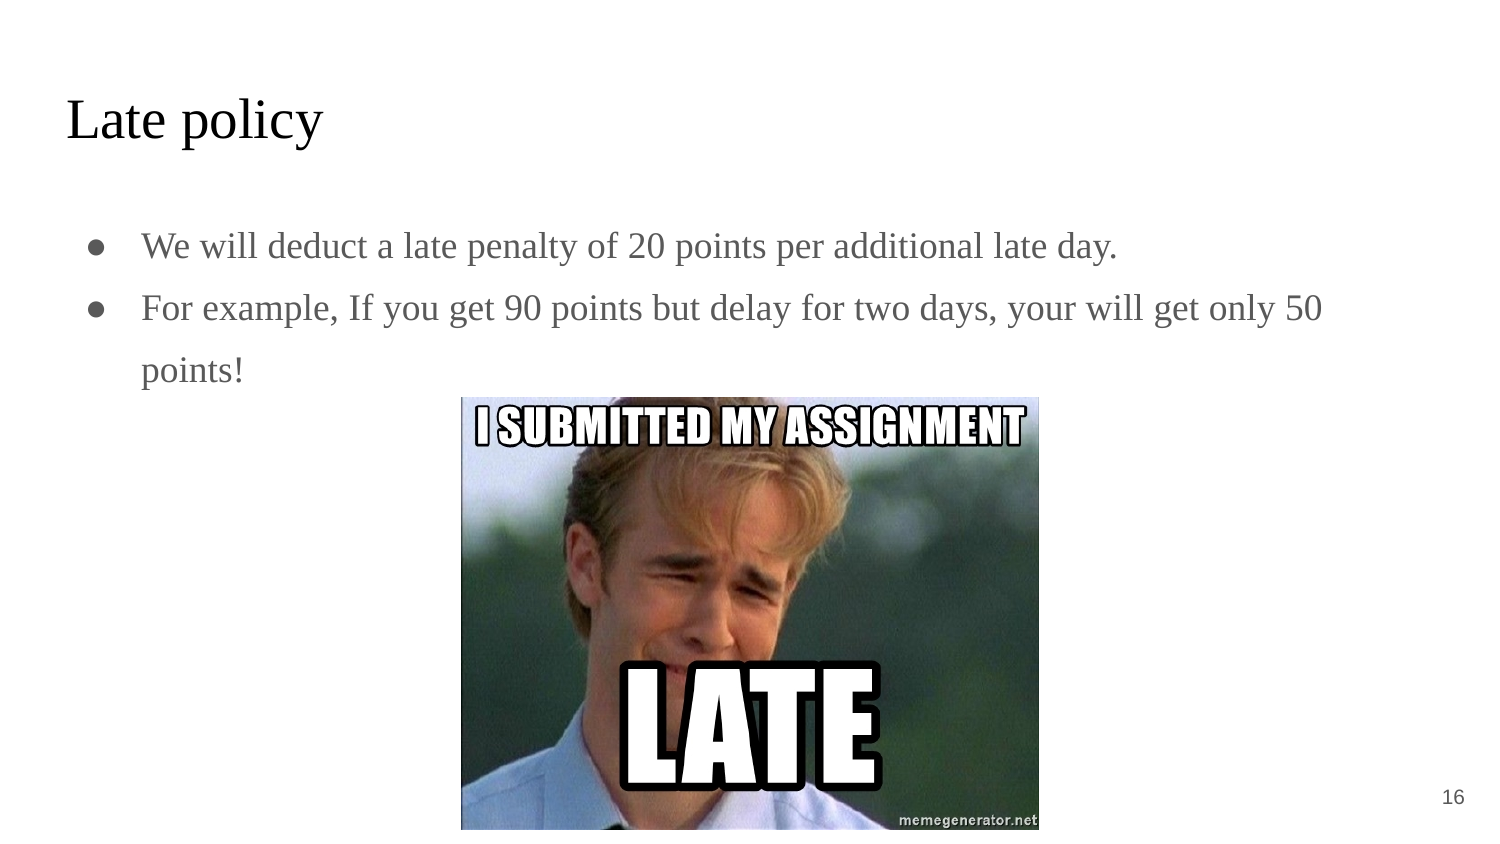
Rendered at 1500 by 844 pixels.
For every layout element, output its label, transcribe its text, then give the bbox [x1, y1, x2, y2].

list We will deduct a late penalty of 20 points per additional late day. For example, If you get 90 points but delay for two days, your will get only 50 points! [51, 189, 1449, 750]
slide_number 16 [1389, 764, 1480, 830]
title Late policy [51, 72, 1449, 167]
picture [461, 396, 1039, 830]
